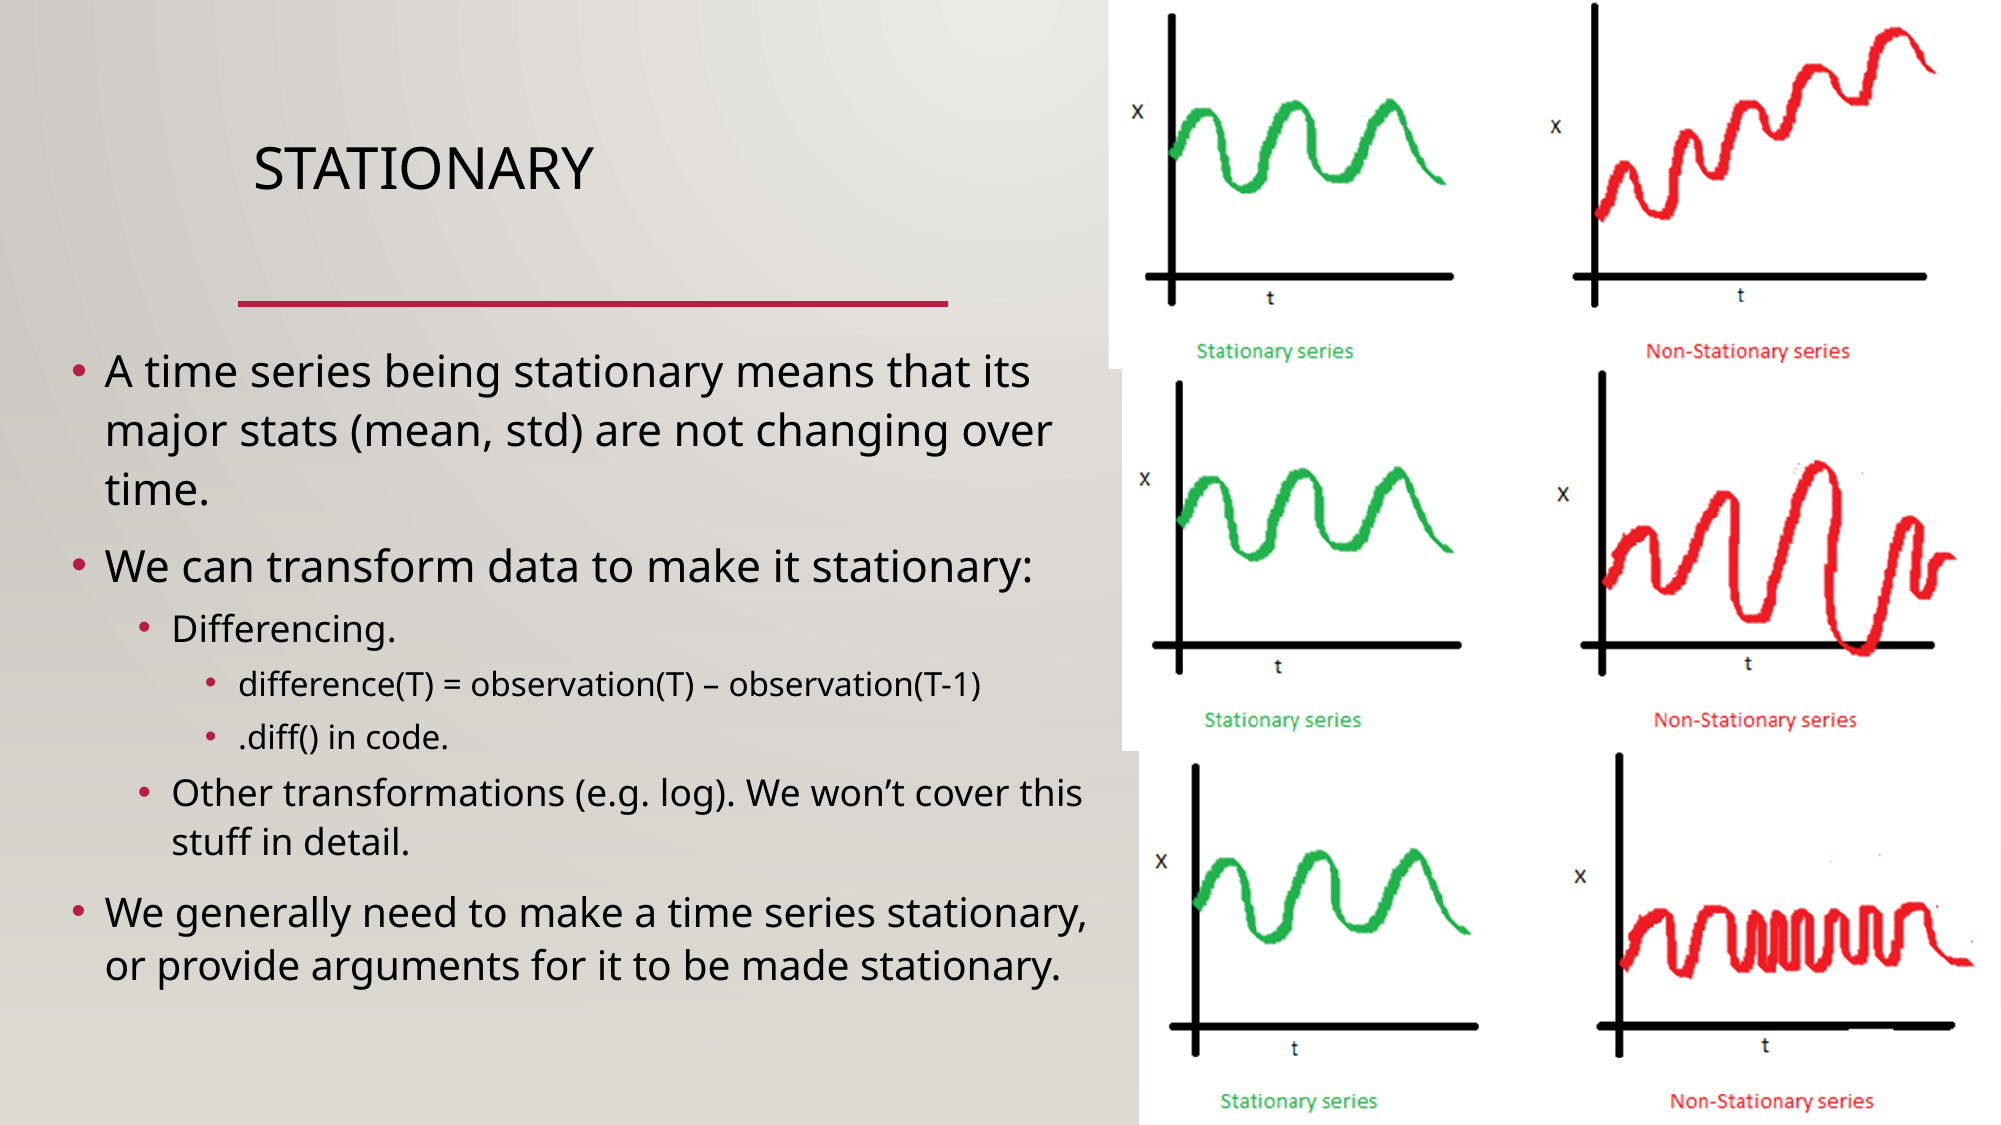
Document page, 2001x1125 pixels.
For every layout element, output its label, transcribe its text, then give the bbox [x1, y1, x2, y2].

picture [1108, 0, 2000, 1125]
text_box [0, 330, 1108, 1125]
text_box [0, 0, 1108, 330]
title Stationary [238, 131, 948, 301]
list A time series being stationary means that its major stats (mean, std) are not changing over time. We can transform data to make it stationary: Differencing. difference(T) = observation(T) – observation(T-1) .diff() in code. Other transformations (e.g. log). We won’t cover this stuff in detail. We generally need to make a time series stationary, or provide arguments for it to be made stationary. [56, 330, 1108, 1055]
